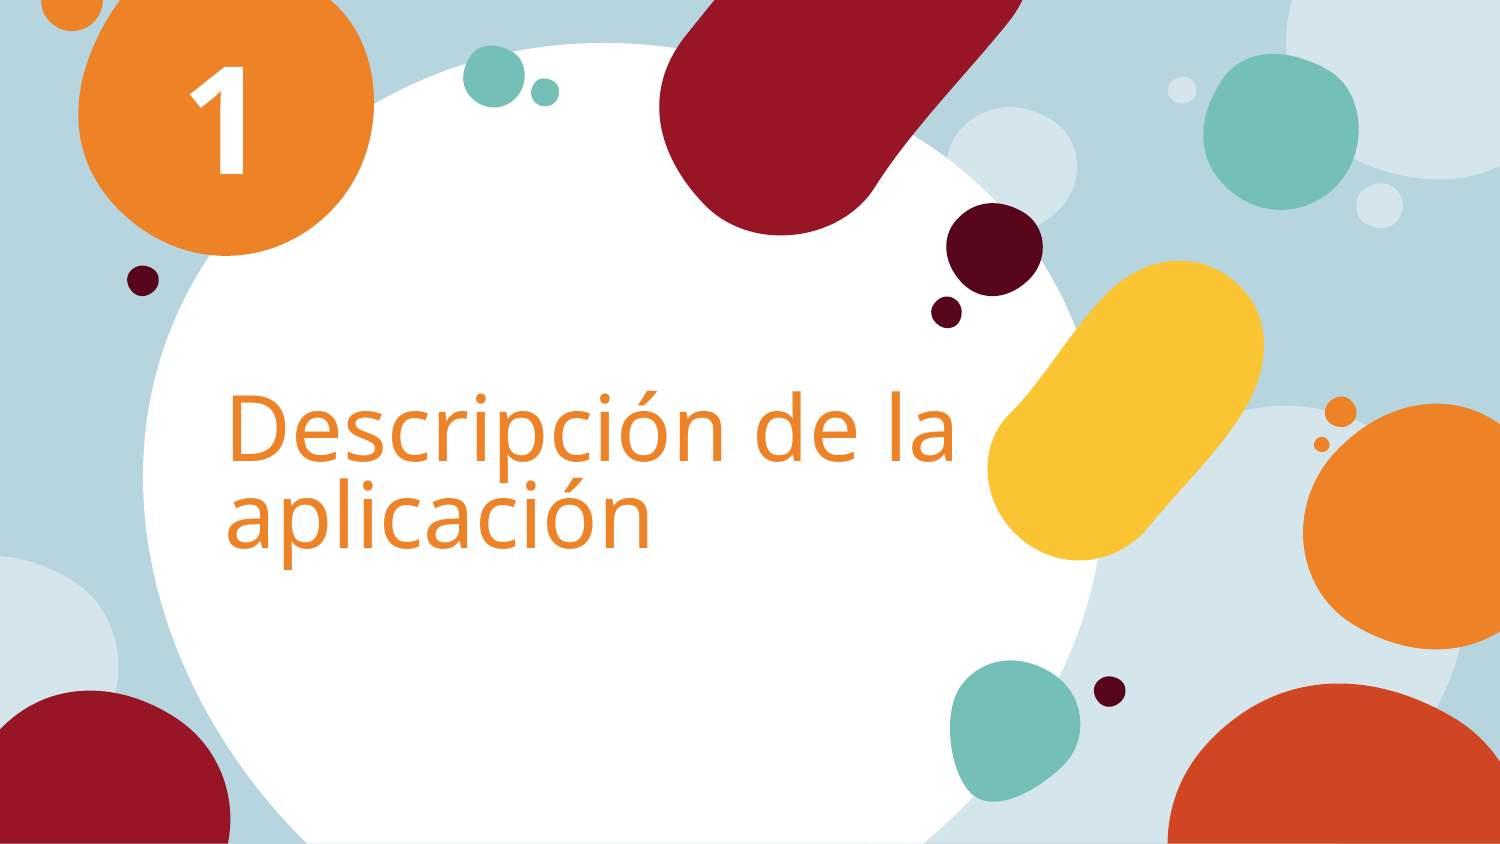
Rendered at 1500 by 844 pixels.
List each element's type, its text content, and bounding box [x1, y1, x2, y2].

text_box 1 [78, 0, 371, 230]
title Descripción de la aplicación [224, 376, 976, 567]
